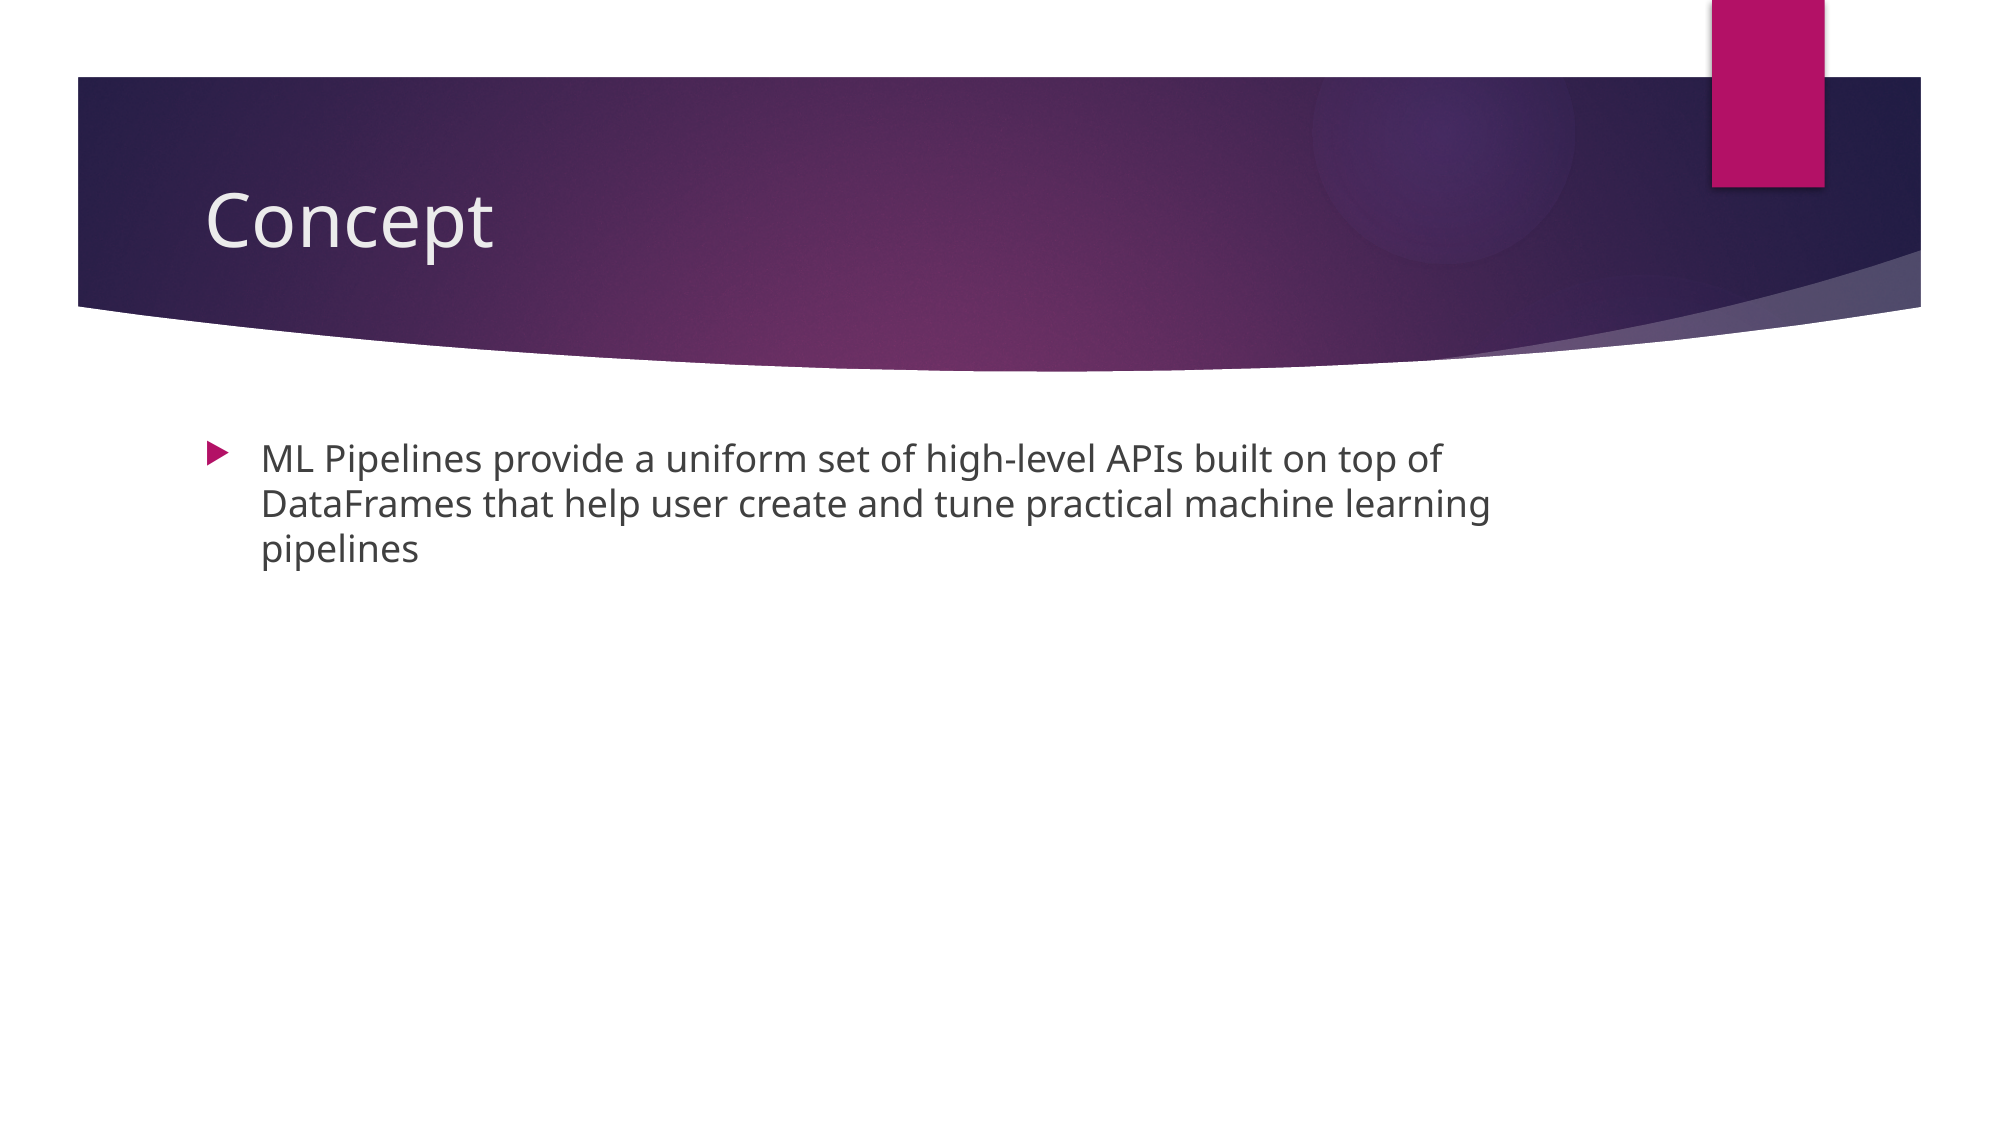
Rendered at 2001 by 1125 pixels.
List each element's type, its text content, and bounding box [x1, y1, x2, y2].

list ML Pipelines provide a uniform set of high-level APIs built on top of DataFrames that help user create and tune practical machine learning pipelines [189, 427, 1638, 988]
title Concept [189, 159, 1627, 276]
